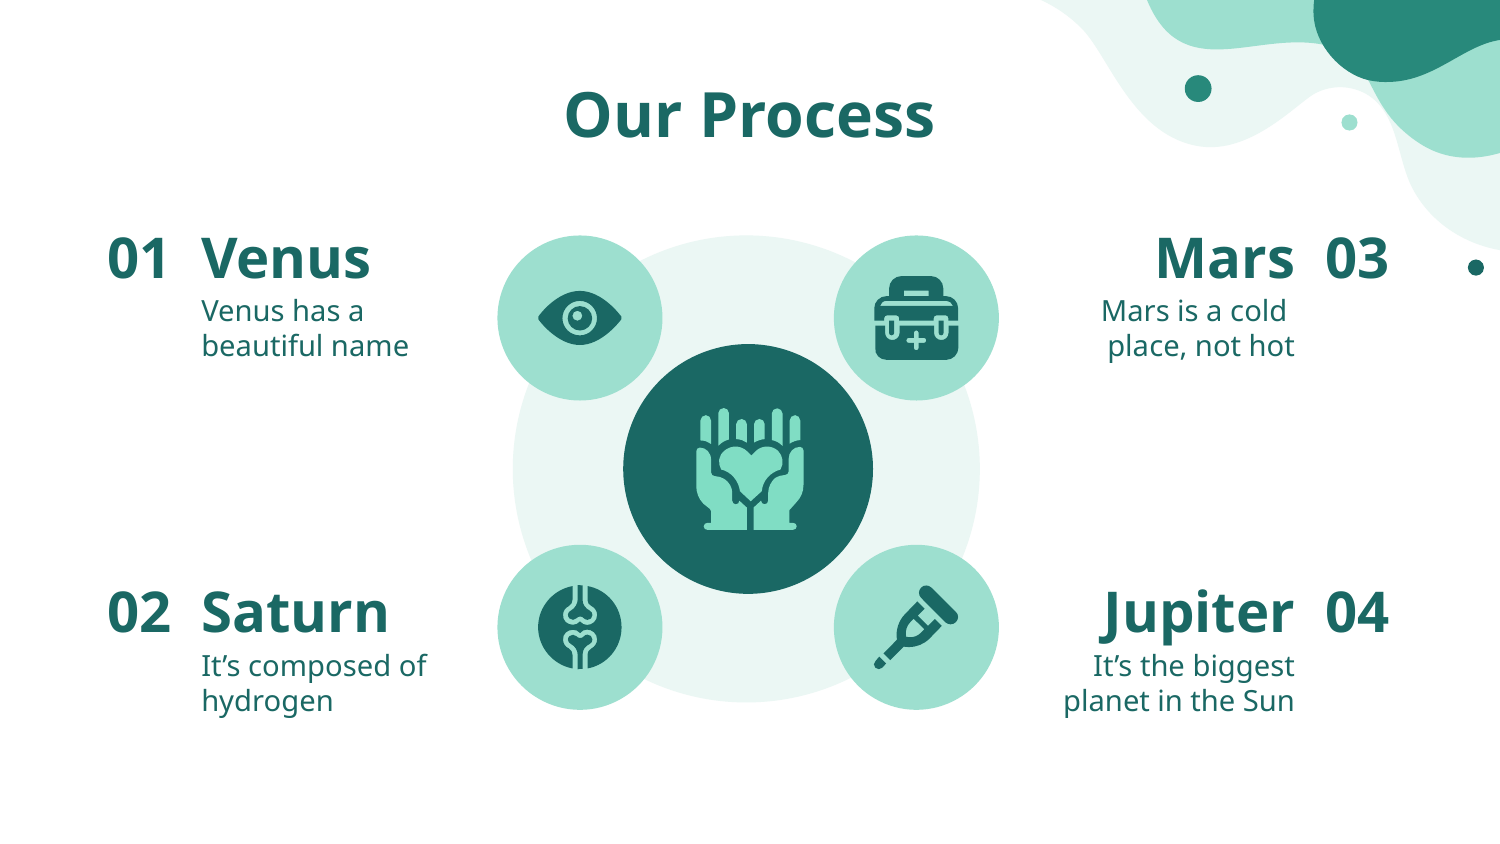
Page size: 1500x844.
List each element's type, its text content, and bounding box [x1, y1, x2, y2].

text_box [873, 275, 959, 361]
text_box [537, 584, 622, 670]
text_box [873, 585, 960, 670]
text_box 04 [1310, 580, 1488, 639]
text_box [497, 544, 663, 710]
title Our Process [88, 59, 1412, 154]
text_box [833, 544, 999, 710]
text_box It’s the biggest planet in the Sun [1026, 632, 1311, 727]
text_box Venus has a beautiful name [186, 276, 470, 371]
text_box [623, 344, 874, 594]
text_box 03 [1310, 226, 1488, 286]
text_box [695, 407, 804, 531]
text_box It’s composed of hydrogen [186, 632, 470, 727]
text_box 02 [77, 580, 187, 639]
text_box [512, 235, 980, 703]
text_box Saturn [187, 580, 511, 639]
text_box [497, 235, 663, 401]
text_box Mars is a cold place, not hot [1026, 276, 1311, 371]
text_box 01 [77, 226, 187, 286]
text_box Mars [954, 226, 1310, 286]
text_box Jupiter [985, 580, 1310, 639]
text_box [537, 290, 623, 346]
text_box [833, 235, 999, 401]
text_box Venus [187, 226, 542, 286]
